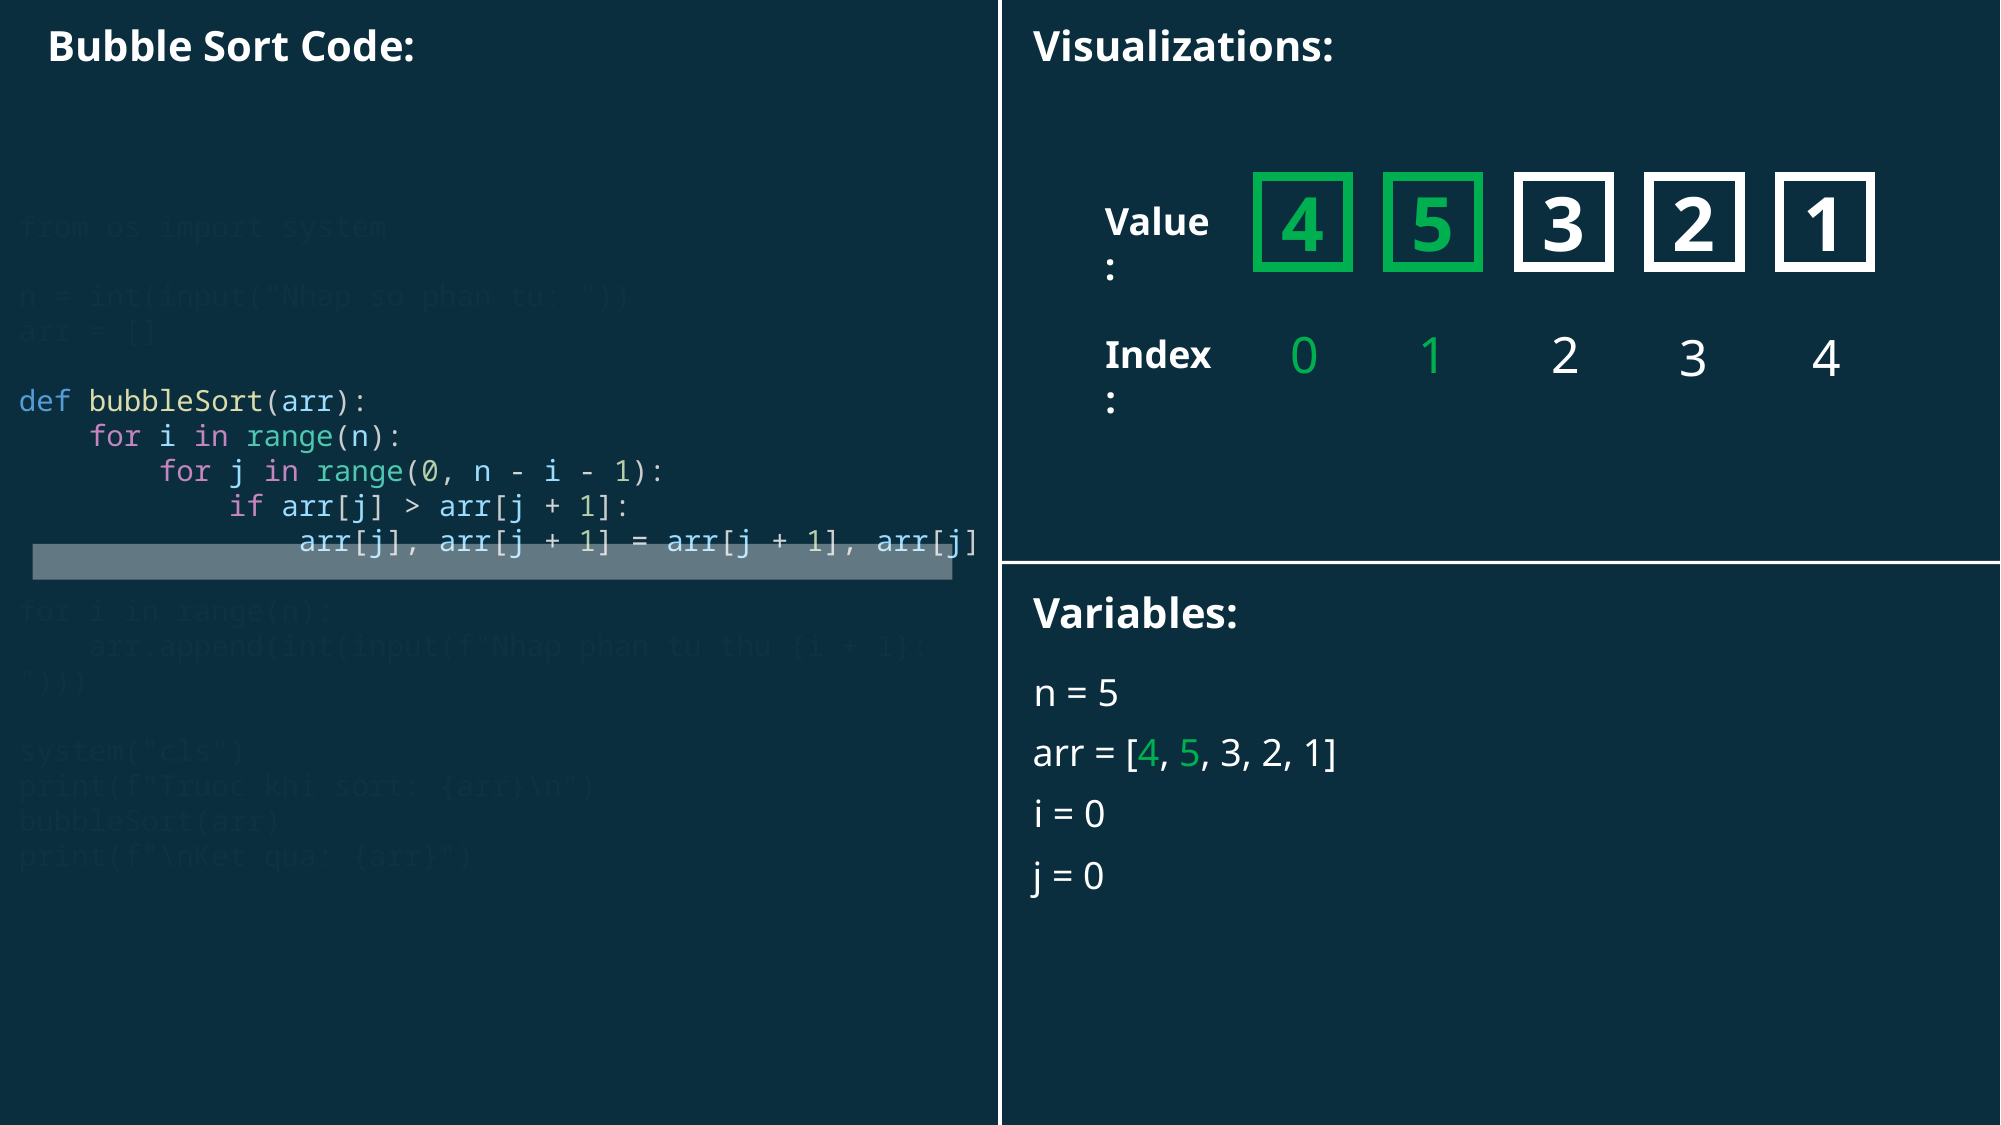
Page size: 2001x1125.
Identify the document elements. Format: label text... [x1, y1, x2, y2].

text_box 4 [1797, 318, 1858, 394]
text_box 3 [1664, 318, 1725, 394]
text_box 0 [1275, 316, 1336, 391]
text_box 2 [1536, 316, 1597, 391]
text_box from os import system n = int(input("Nhap so phan tu: ")) arr = [] def bubbleSort(arr): for i in range(n): for j in range(0, n - i - 1): if arr[j] > arr[j + 1]: arr[j], arr[j + 1] = arr[j + 1], arr[j] for i in range(n): arr.append(int(input(f"Nhap phan tu thu {i + 1}: "))) system("cls") print(f"Truoc khi sort: {arr}\n") bubbleSort(arr) print(f"\nKet qua: {arr}") [0, 0, 998, 1125]
text_box Index: [1090, 323, 1235, 429]
text_box 1 [1778, 175, 1872, 269]
text_box j = 0 [1017, 844, 1370, 905]
text_box n = 5 [1018, 661, 1371, 721]
text_box Variables: [1018, 579, 1500, 644]
text_box i = 0 [1018, 783, 1371, 843]
text_box 3 [1517, 175, 1611, 269]
text_box 2 [1647, 175, 1741, 269]
text_box 5 [1386, 175, 1480, 269]
text_box 4 [1256, 175, 1350, 269]
text_box Value: [1090, 190, 1235, 296]
text_box arr = [4, 5, 3, 2, 1] [1017, 721, 1370, 782]
text_box 1 [1403, 316, 1464, 391]
text_box Bubble Sort Code: [32, 11, 514, 77]
text_box [31, 542, 954, 581]
text_box Visualizations: [1018, 11, 1500, 77]
